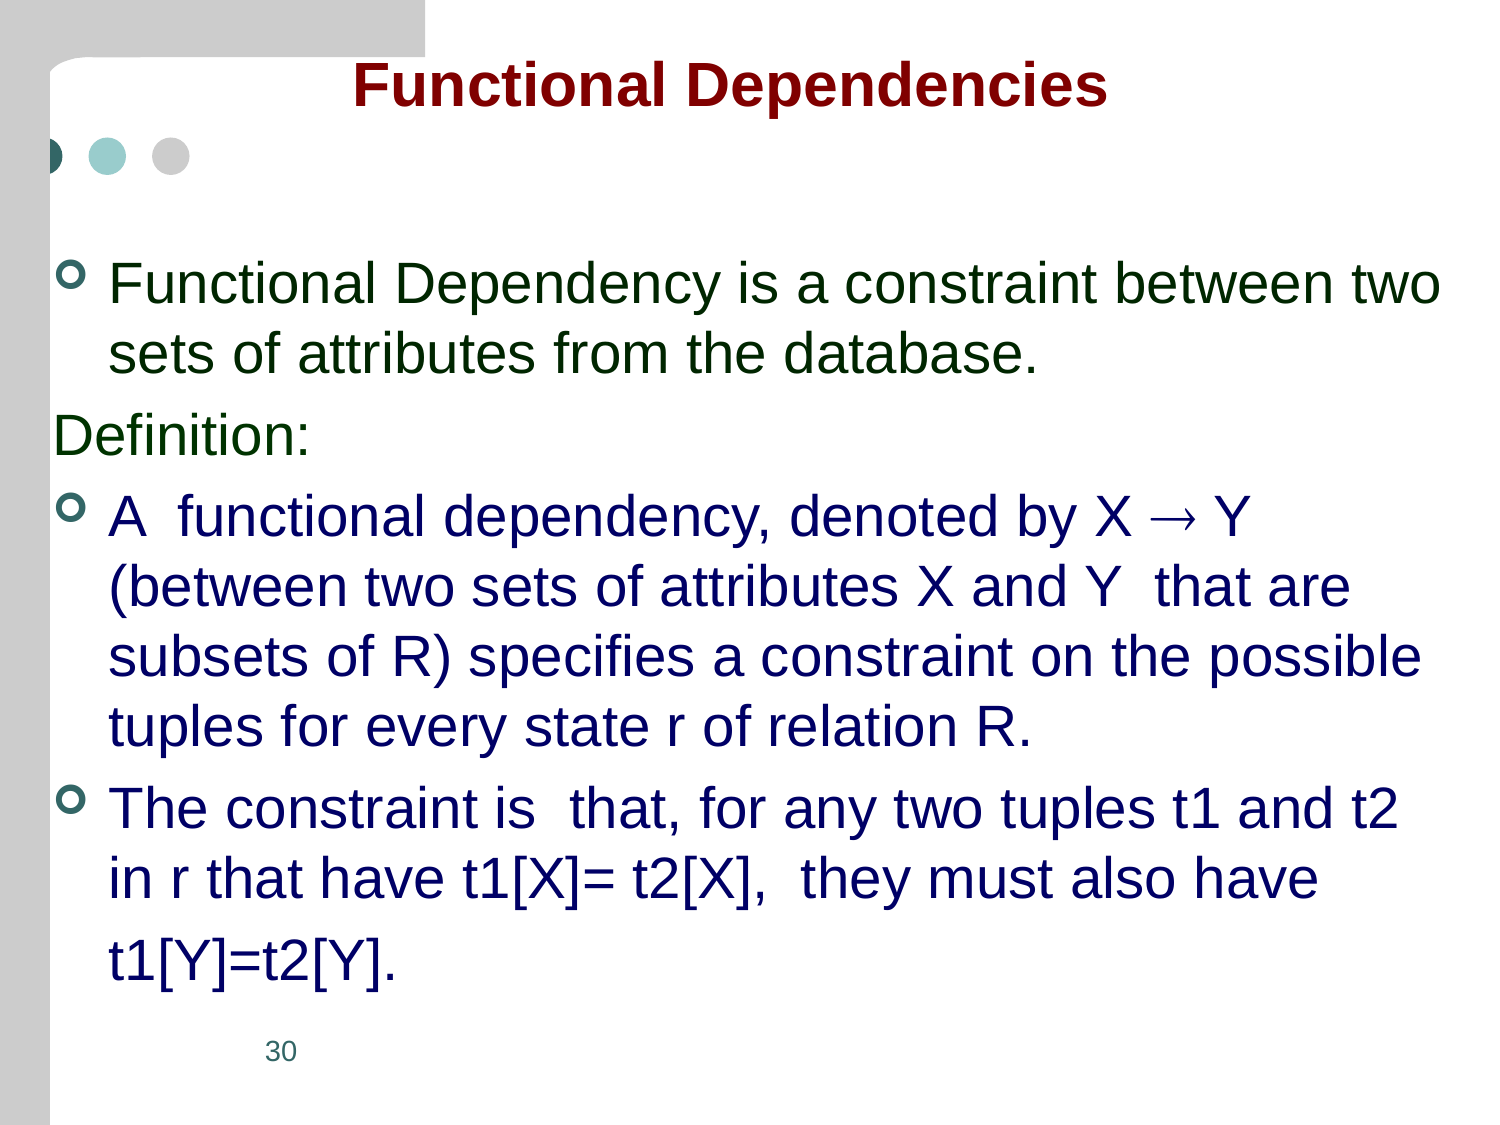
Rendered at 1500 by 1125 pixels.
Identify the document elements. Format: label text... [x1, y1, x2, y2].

title Functional Dependencies [337, 37, 1188, 126]
list Functional Dependency is a constraint between two sets of attributes from the database. Definition: A functional dependency, denoted by X  Y (between two sets of attributes X and Y that are subsets of R) specifies a constraint on the possible tuples for every state r of relation R. The constraint is that, for any two tuples t1 and t2 in r that have t1[X]= t2[X], they must also have t1[Y]=t2[Y]. [37, 237, 1463, 1051]
slide_number 30 [249, 1051, 463, 1101]
